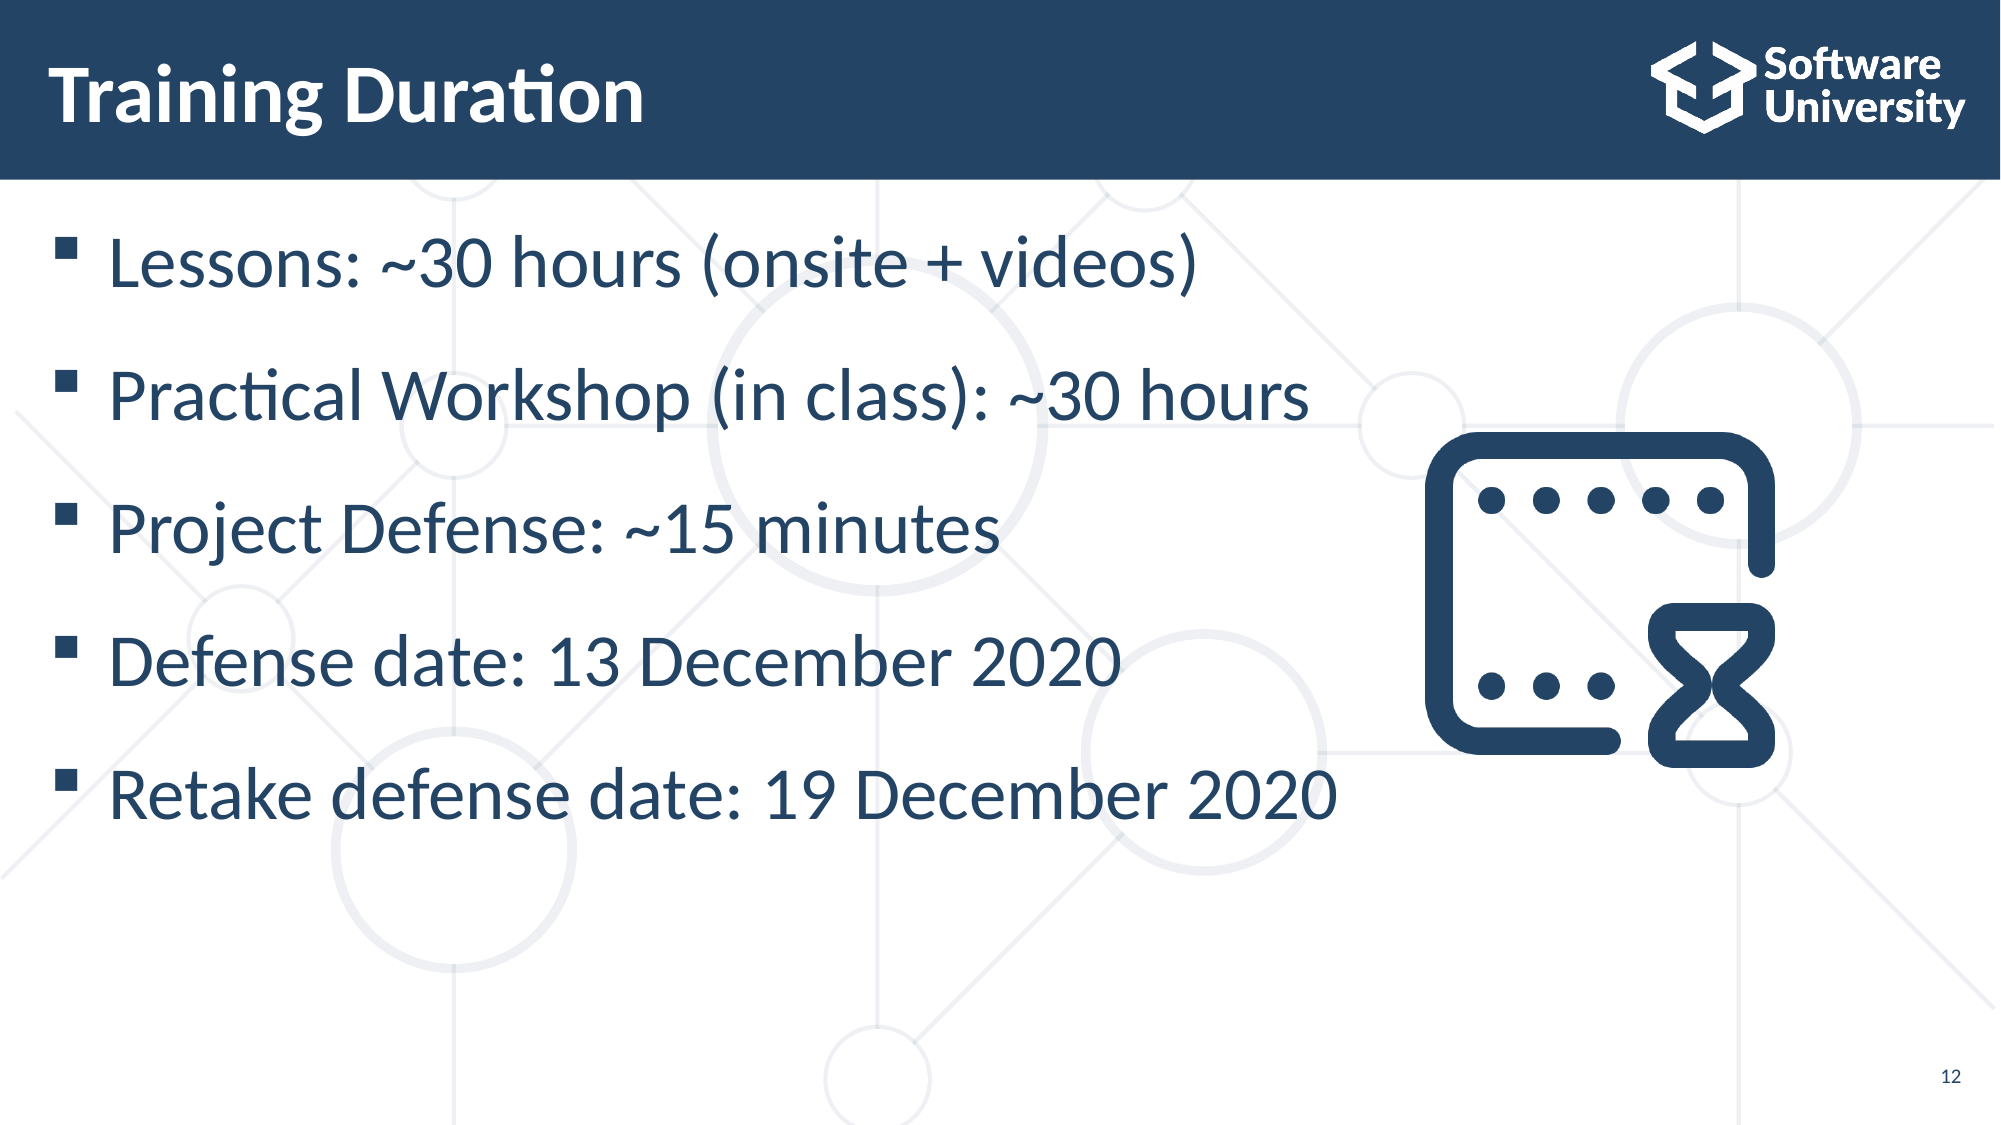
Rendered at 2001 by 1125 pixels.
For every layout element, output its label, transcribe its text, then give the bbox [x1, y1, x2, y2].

list Lessons: ~30 hours (onsite + videos) Practical Workshop (in class): ~30 hours Project Defense: ~15 minutes Defense date: 13 December 2020 Retake defense date: 19 December 2020 [31, 188, 1968, 1103]
slide_number 12 [1896, 1049, 1968, 1101]
picture [1424, 424, 1776, 776]
picture [1651, 41, 1966, 134]
title Training Duration [31, 16, 1625, 162]
